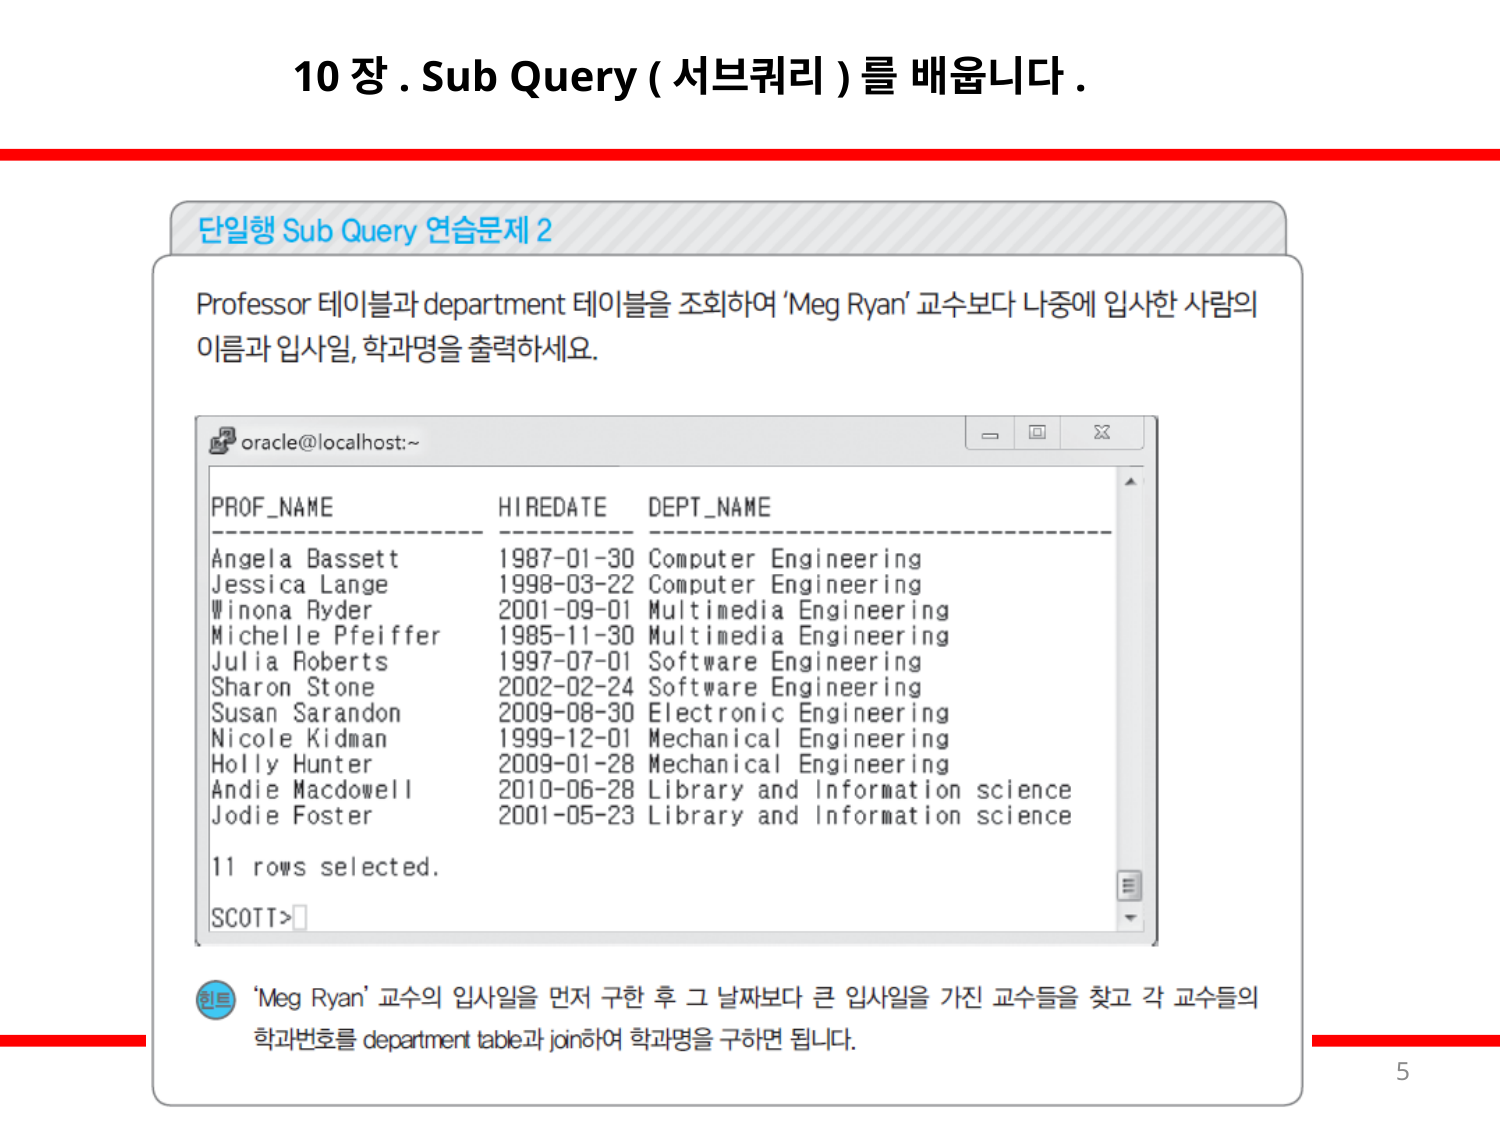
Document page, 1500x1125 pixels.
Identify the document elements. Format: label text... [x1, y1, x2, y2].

slide_number 5 [1316, 1042, 1425, 1103]
text_box [1316, 1033, 1500, 1049]
text_box 10장. Sub Query (서브쿼리)를 배웁니다. [275, 0, 1213, 151]
picture [145, 191, 1312, 1114]
text_box [0, 147, 1500, 163]
text_box [0, 1033, 140, 1049]
